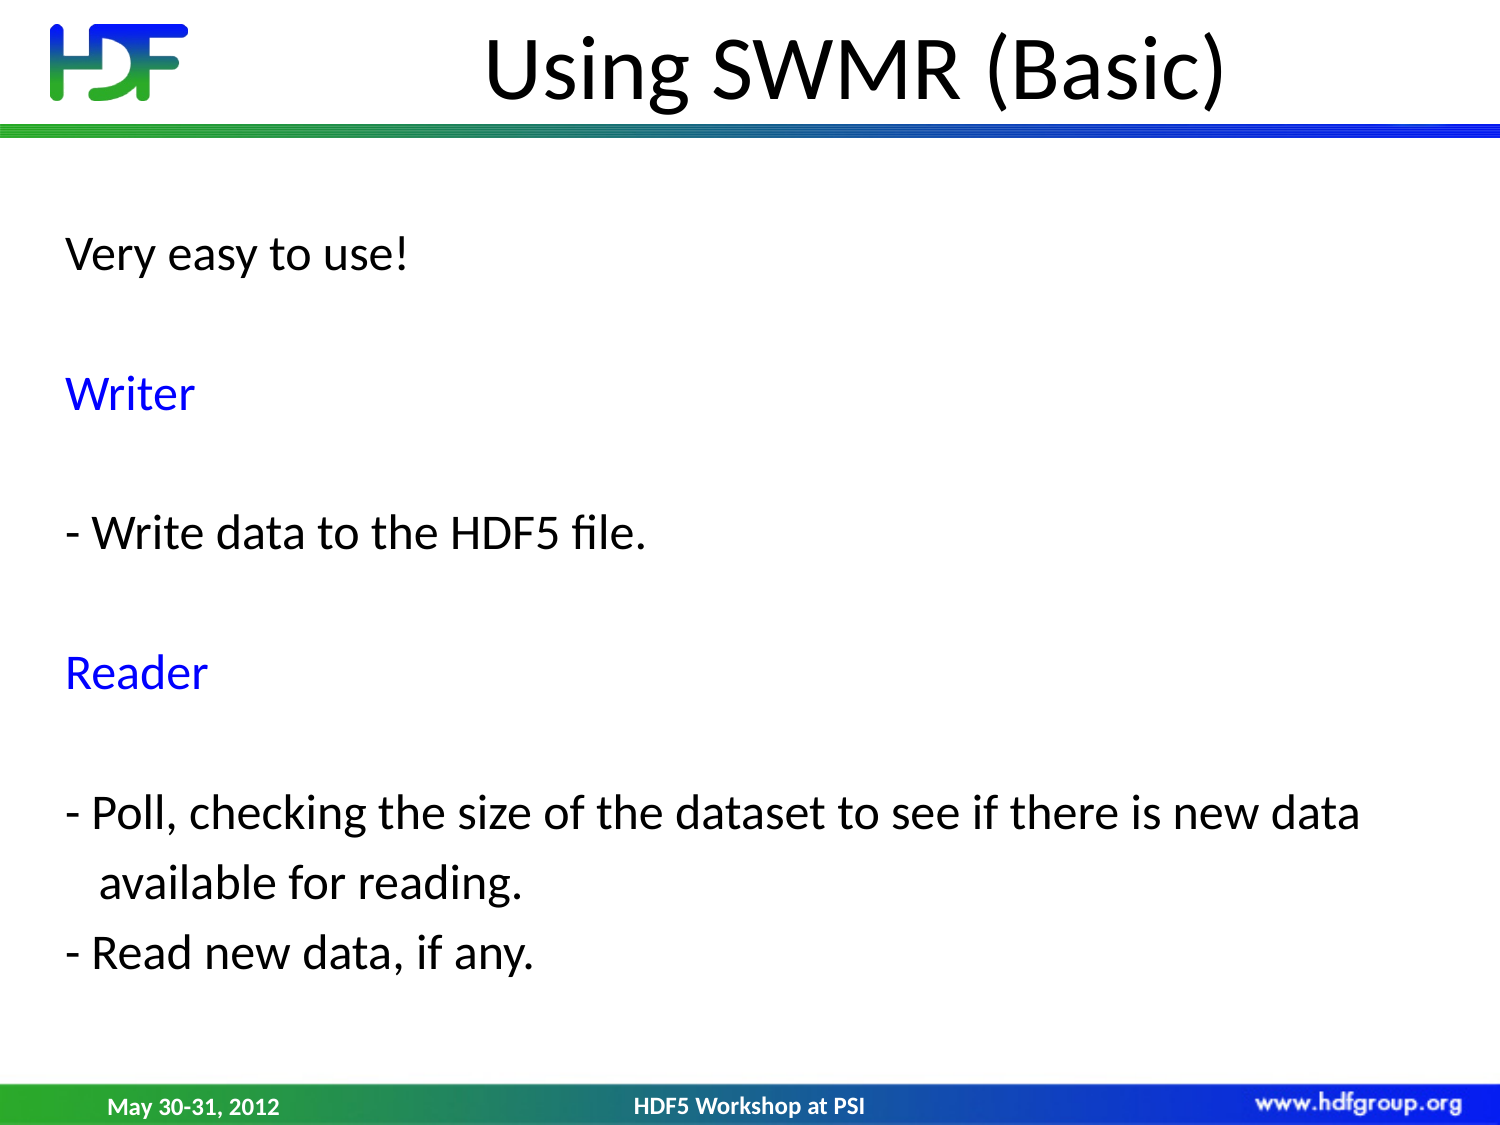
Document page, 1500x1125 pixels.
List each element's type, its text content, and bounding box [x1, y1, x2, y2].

picture [0, 0, 1500, 1125]
title Using SWMR (Basic) [212, 0, 1500, 125]
text_box Very easy to use! Writer - Write data to the HDF5 file. Reader - Poll, checking the size of the dataset to see if there is new data available for reading. - Read new data, if any. [50, 212, 1450, 1063]
